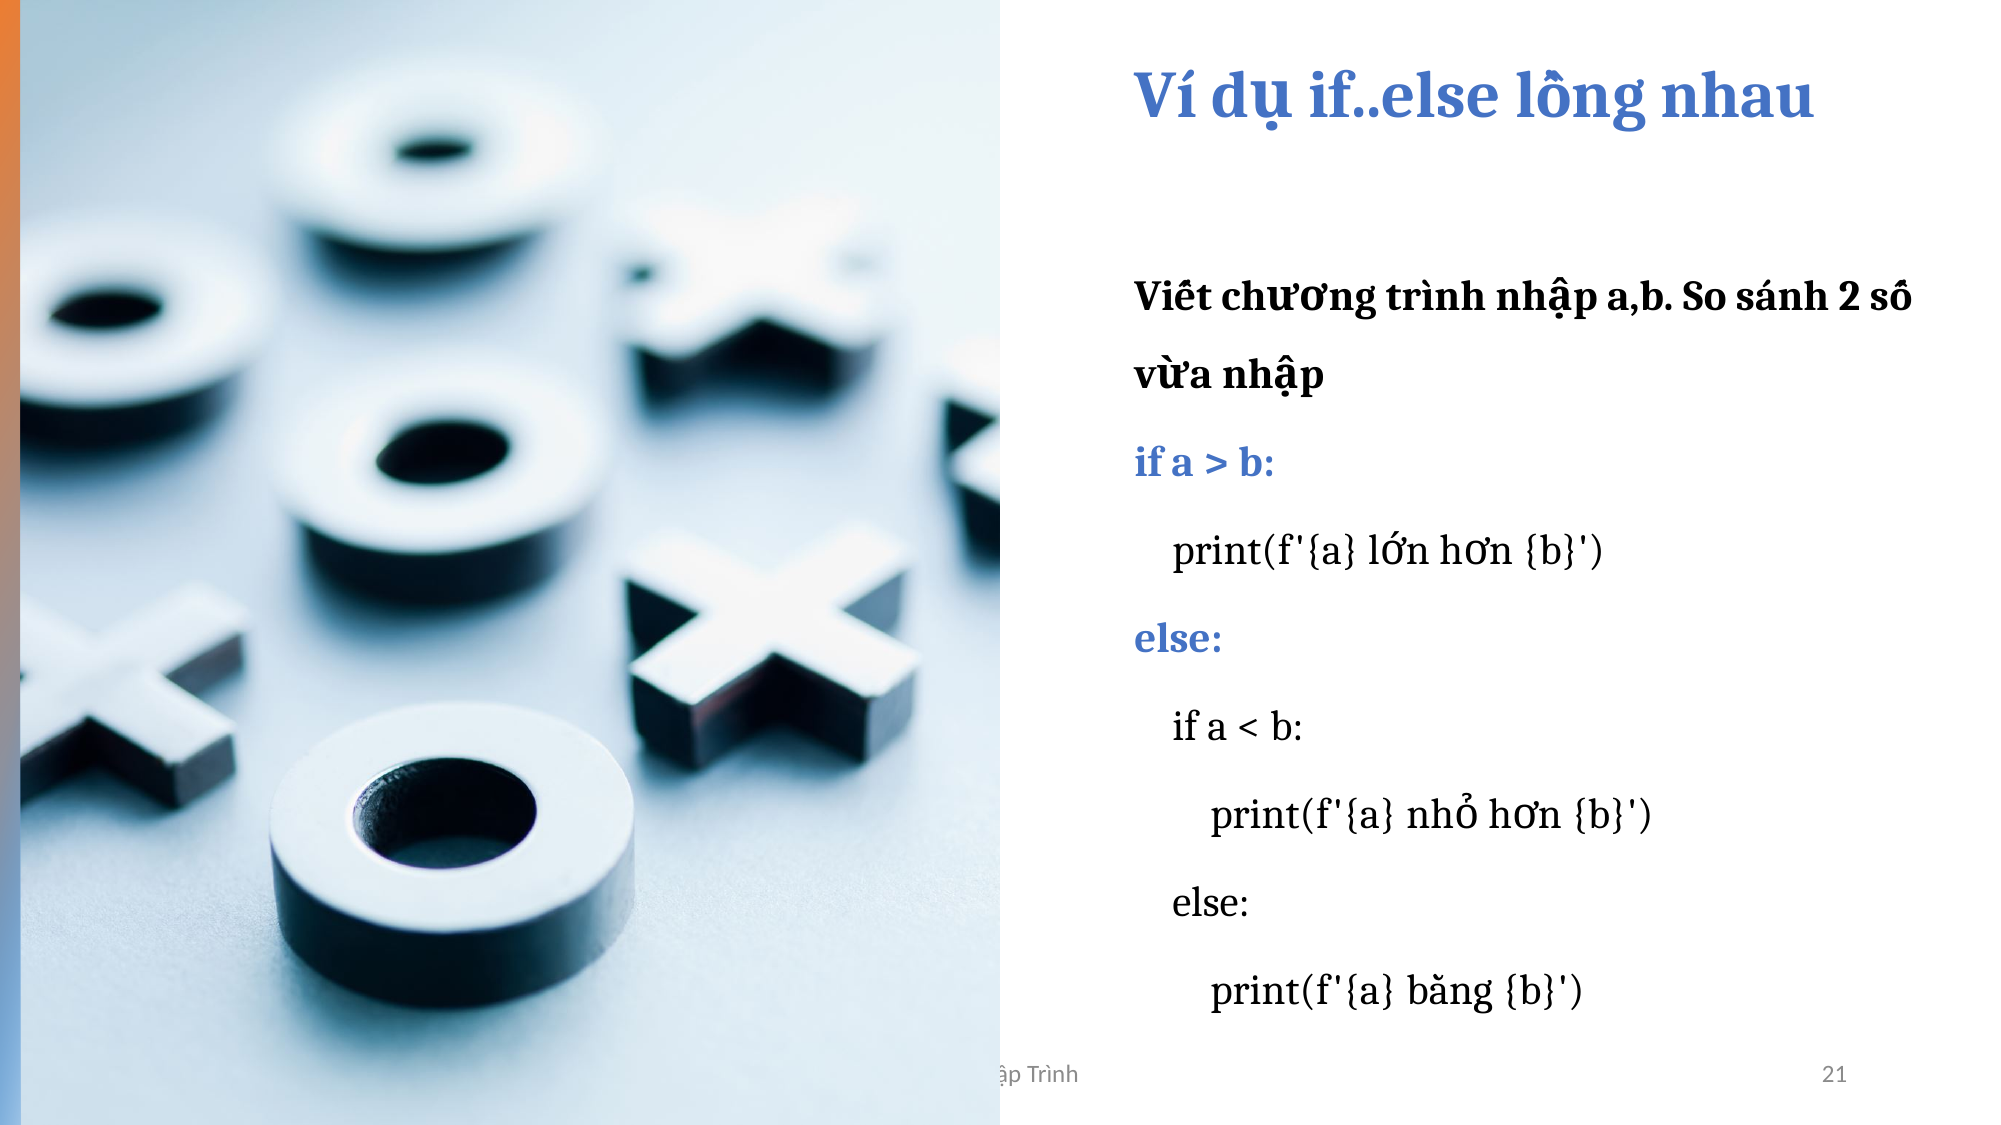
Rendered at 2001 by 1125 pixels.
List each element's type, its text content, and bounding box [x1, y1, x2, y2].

slide_number 21 [1412, 1042, 1863, 1103]
footer Cơ Sở Lập Trình [1000, 1042, 1338, 1103]
text_box Viết chương trình nhập a,b. So sánh 2 số vừa nhập if a > b: print(f'{a} lớn hơn {b}') else: if a < b: print(f'{a} nhỏ hơn {b}') else: print(f'{a} bằng {b}') [1119, 234, 1962, 1029]
text_box Ví dụ if..else lồng nhau [1119, 30, 1857, 140]
picture [21, 0, 1000, 1125]
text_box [0, 0, 21, 1125]
